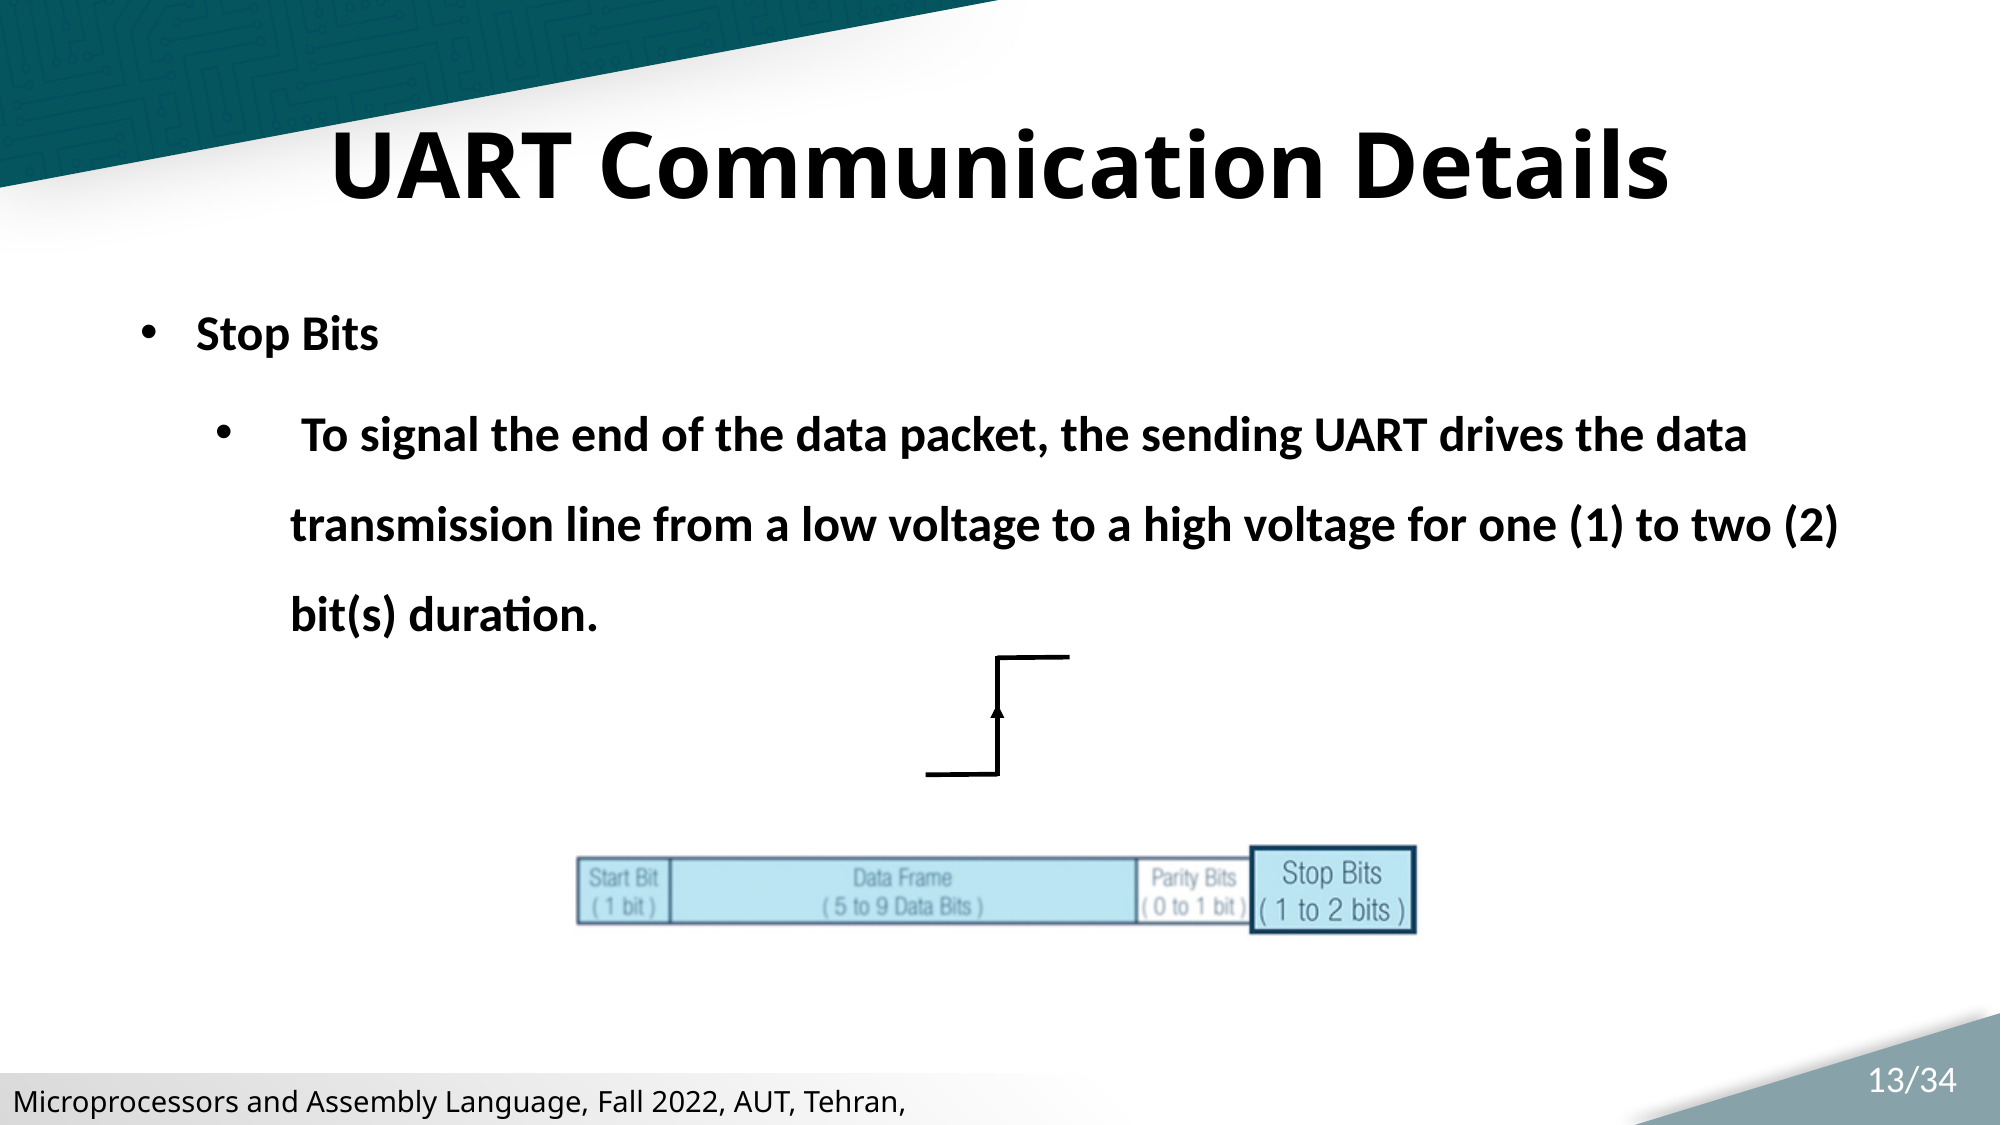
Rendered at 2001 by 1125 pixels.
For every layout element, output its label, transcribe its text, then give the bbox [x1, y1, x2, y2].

title UART Communication Details [137, 59, 1863, 278]
slide_number 13/34 [1522, 1047, 1973, 1108]
list Stop Bits To signal the end of the data packet, the sending UART drives the data transmission line from a low voltage to a high voltage for one (1) to two (2) bit(s) duration. [125, 299, 1883, 1014]
picture [575, 843, 1425, 945]
